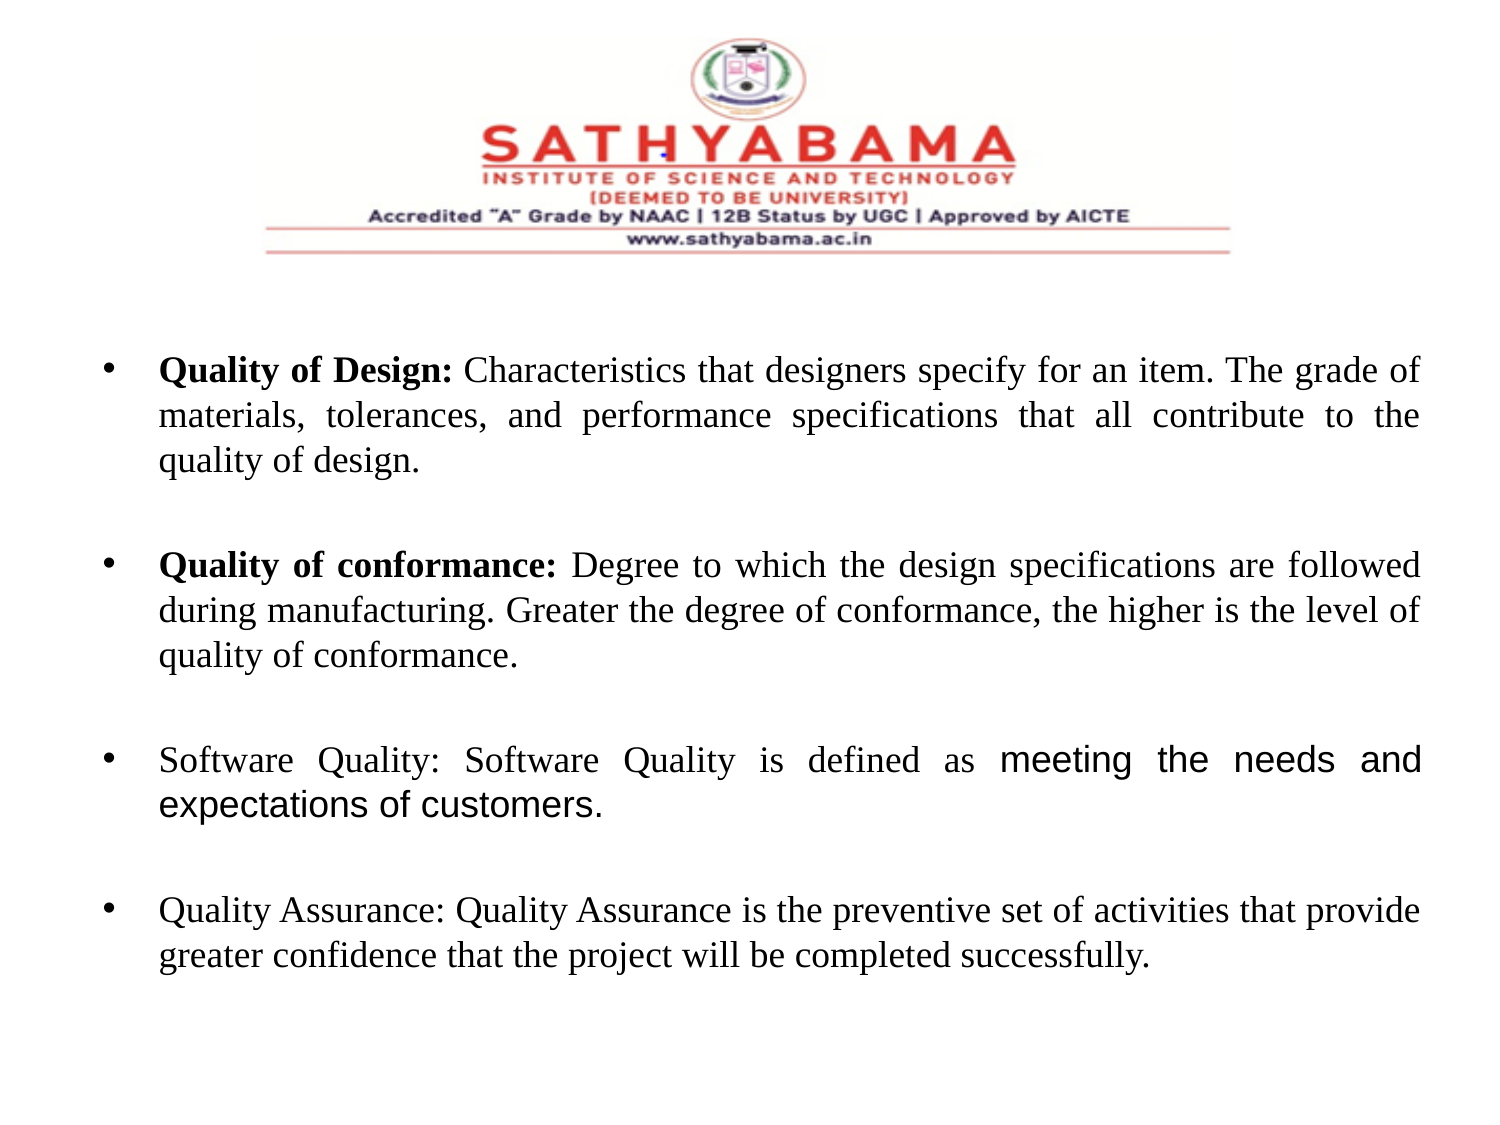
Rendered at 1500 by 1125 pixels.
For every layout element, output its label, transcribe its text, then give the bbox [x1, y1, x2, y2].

picture [225, 37, 1288, 275]
list Quality of Design: Characteristics that designers specify for an item. The grade of materials, tolerances, and performance specifications that all contribute to the quality of design. Quality of conformance: Degree to which the design specifications are followed during manufacturing. Greater the degree of conformance, the higher is the level of quality of conformance. Software Quality: Software Quality is defined as meeting the needs and expectations of customers. Quality Assurance: Quality Assurance is the preventive set of activities that provide greater confidence that the project will be completed successfully. [87, 337, 1438, 1080]
